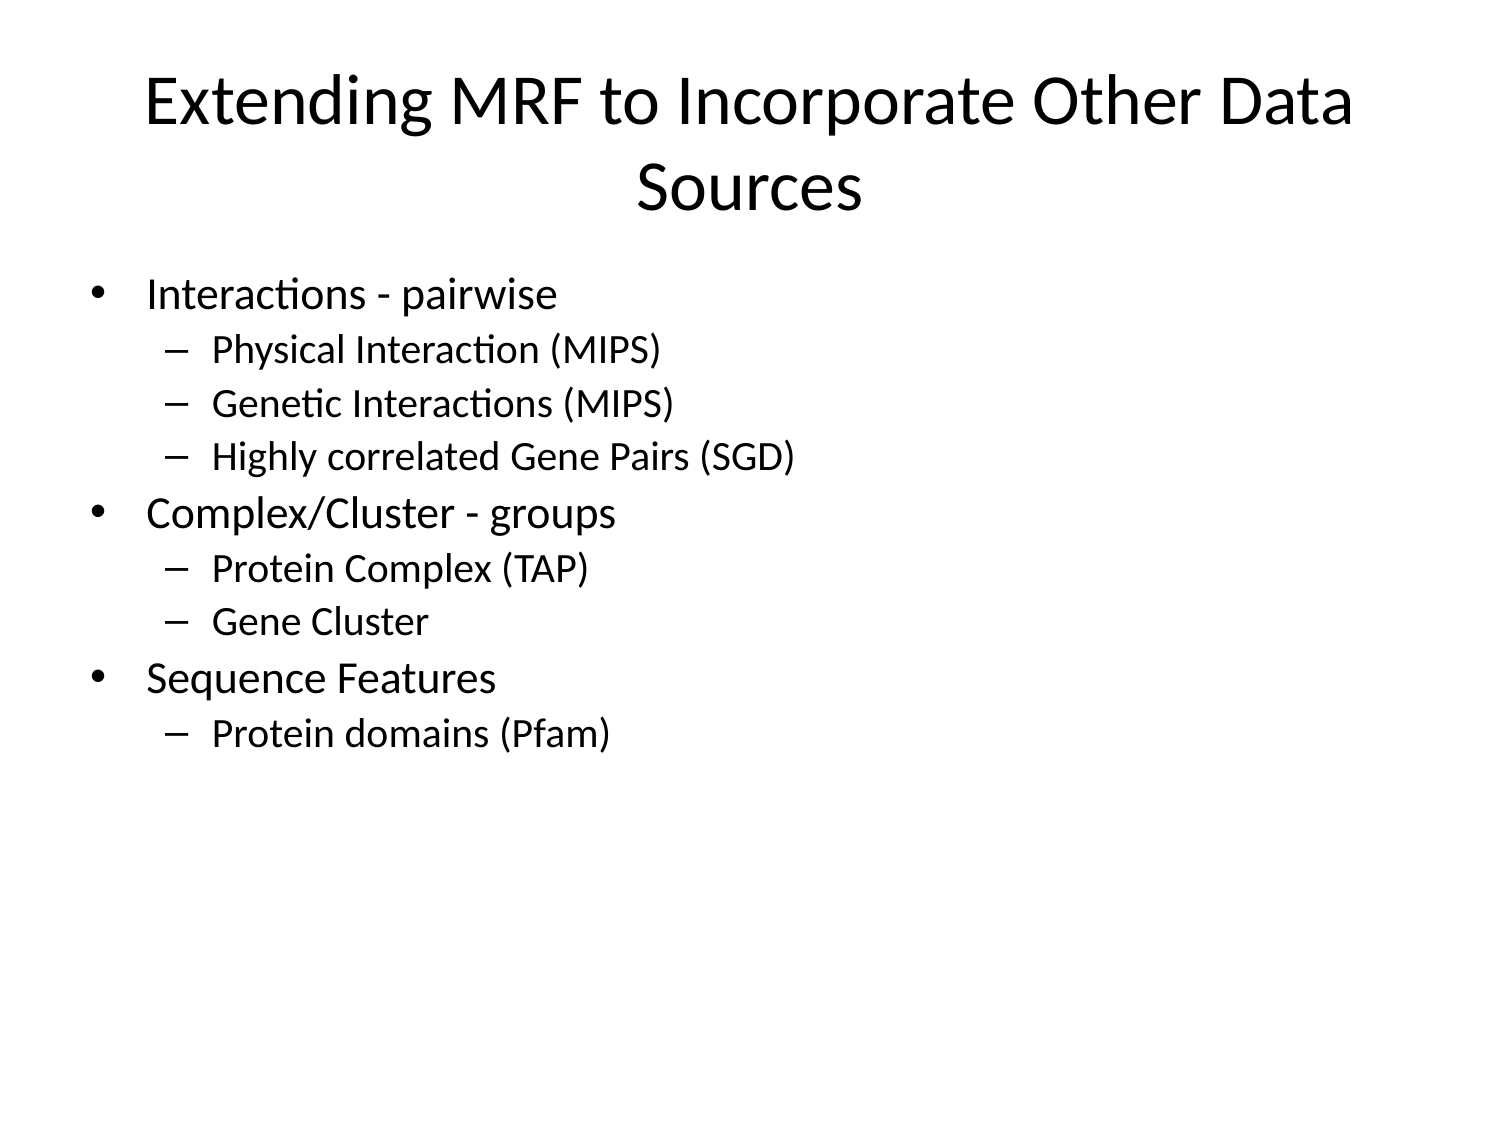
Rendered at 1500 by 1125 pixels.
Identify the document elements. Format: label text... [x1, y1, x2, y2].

title Extending MRF to Incorporate Other Data Sources [75, 45, 1425, 233]
list Interactions - pairwise Physical Interaction (MIPS) Genetic Interactions (MIPS) Highly correlated Gene Pairs (SGD) Complex/Cluster - groups Protein Complex (TAP) Gene Cluster Sequence Features Protein domains (Pfam) [75, 262, 1425, 1005]
